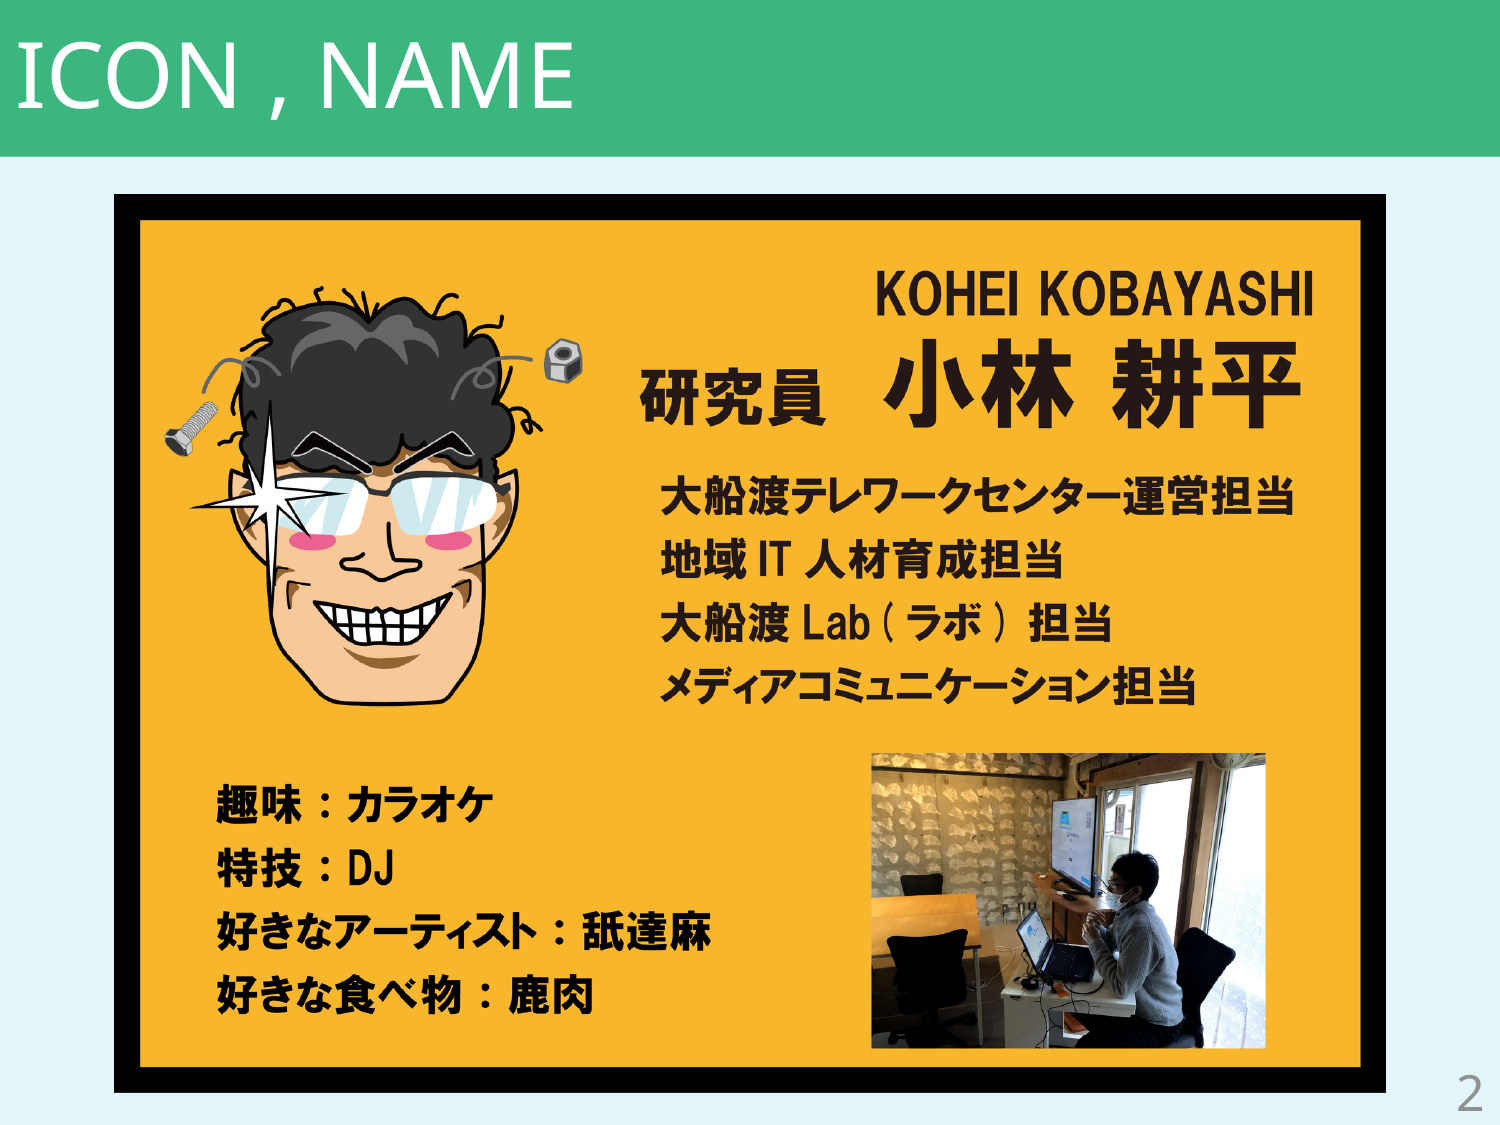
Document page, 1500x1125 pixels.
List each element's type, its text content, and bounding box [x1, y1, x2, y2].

picture [114, 194, 1386, 1093]
slide_number 2 [1409, 1065, 1500, 1125]
title ICON , NAME [0, 0, 1500, 157]
